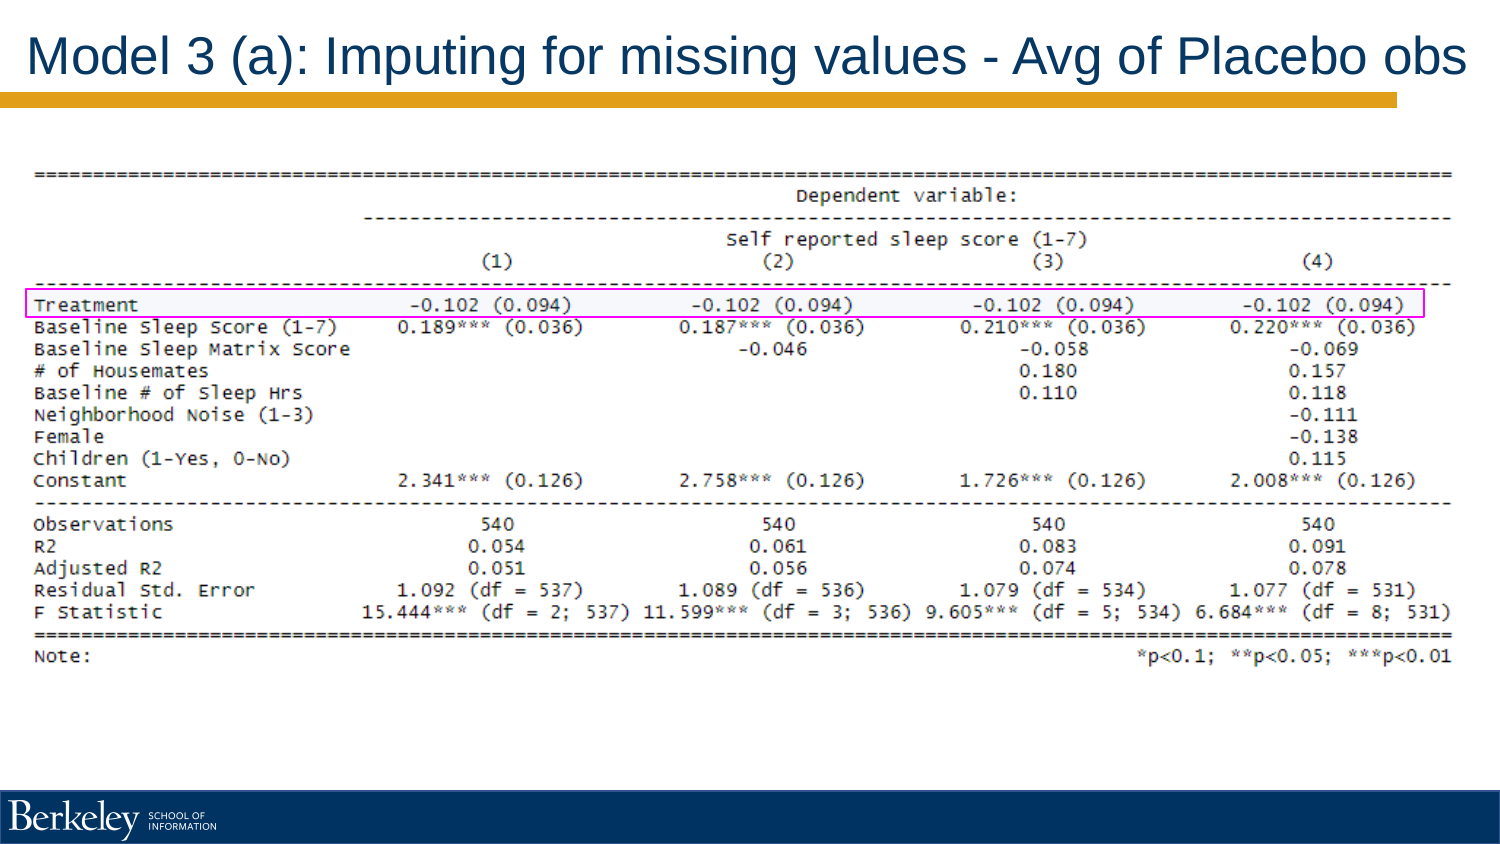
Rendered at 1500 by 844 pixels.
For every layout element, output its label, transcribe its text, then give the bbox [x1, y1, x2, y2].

title Model 3 (a): Imputing for missing values - Avg of Placebo obs [11, 10, 1489, 105]
picture [8, 800, 216, 841]
picture [24, 164, 1476, 680]
